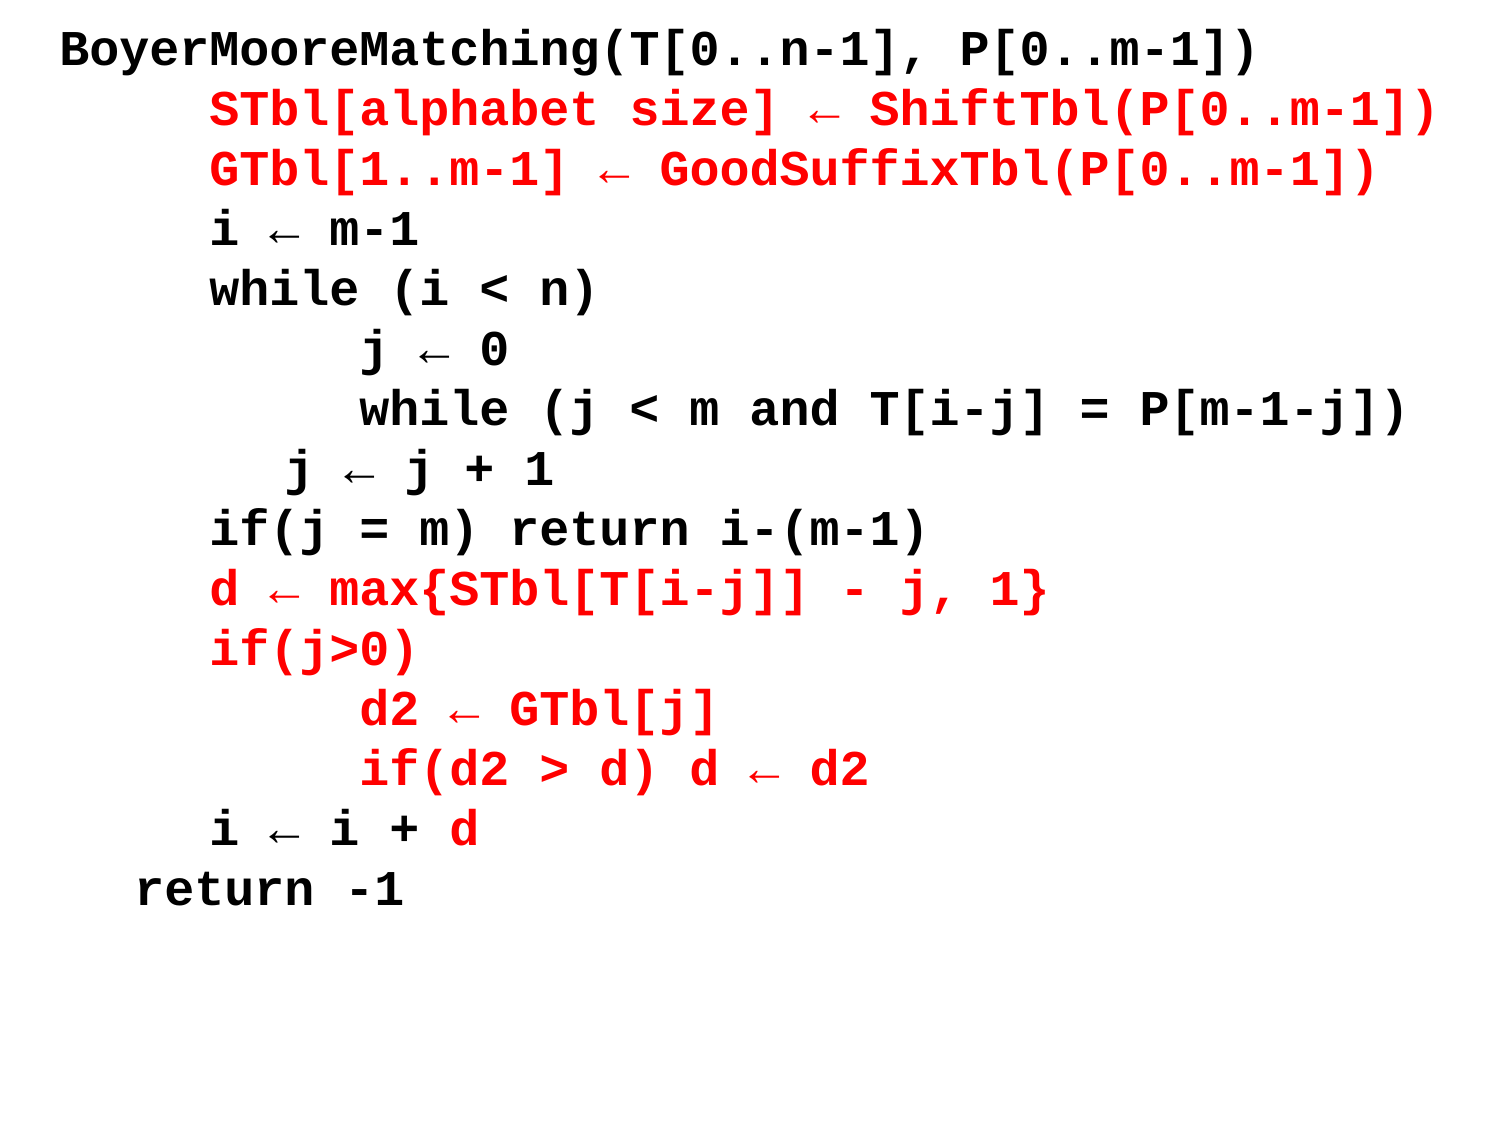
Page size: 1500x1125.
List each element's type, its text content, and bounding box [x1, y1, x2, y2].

text_box BoyerMooreMatching(T[0..n-1], P[0..m-1]) STbl[alphabet size] ← ShiftTbl(P[0..m-1]) GTbl[1..m-1] ← GoodSuffixTbl(P[0..m-1]) i ← m-1 while (i < n) j ← 0 while (j < m and T[i-j] = P[m-1-j]) j ← j + 1 if(j = m) return i-(m-1) d ← max{STbl[T[i-j]] - j, 1} if(j>0) d2 ← GTbl[j] if(d2 > d) d ← d2 i ← i + d return -1 [44, 0, 1455, 1082]
